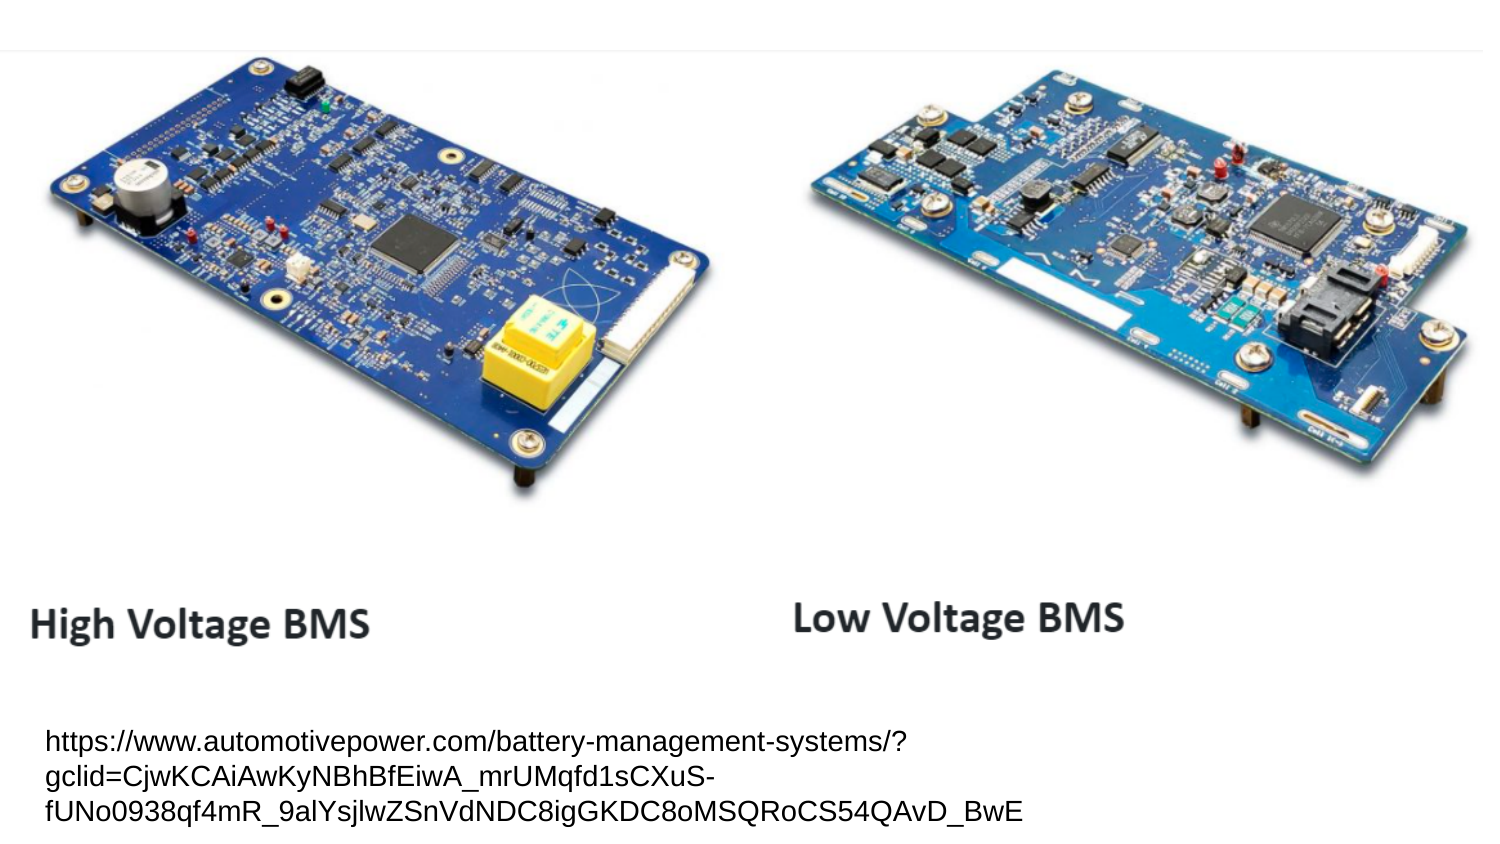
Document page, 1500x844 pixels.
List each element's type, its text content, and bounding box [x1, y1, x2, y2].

picture [0, 50, 1483, 650]
text_box https://www.automotivepower.com/battery-management-systems/?gclid=CjwKCAiAwKyNBhBfEiwA_mrUMqfd1sCXuS-fUNo0938qf4mR_9alYsjlwZSnVdNDC8igGKDC8oMSQRoCS54QAvD_BwE [30, 707, 1426, 843]
